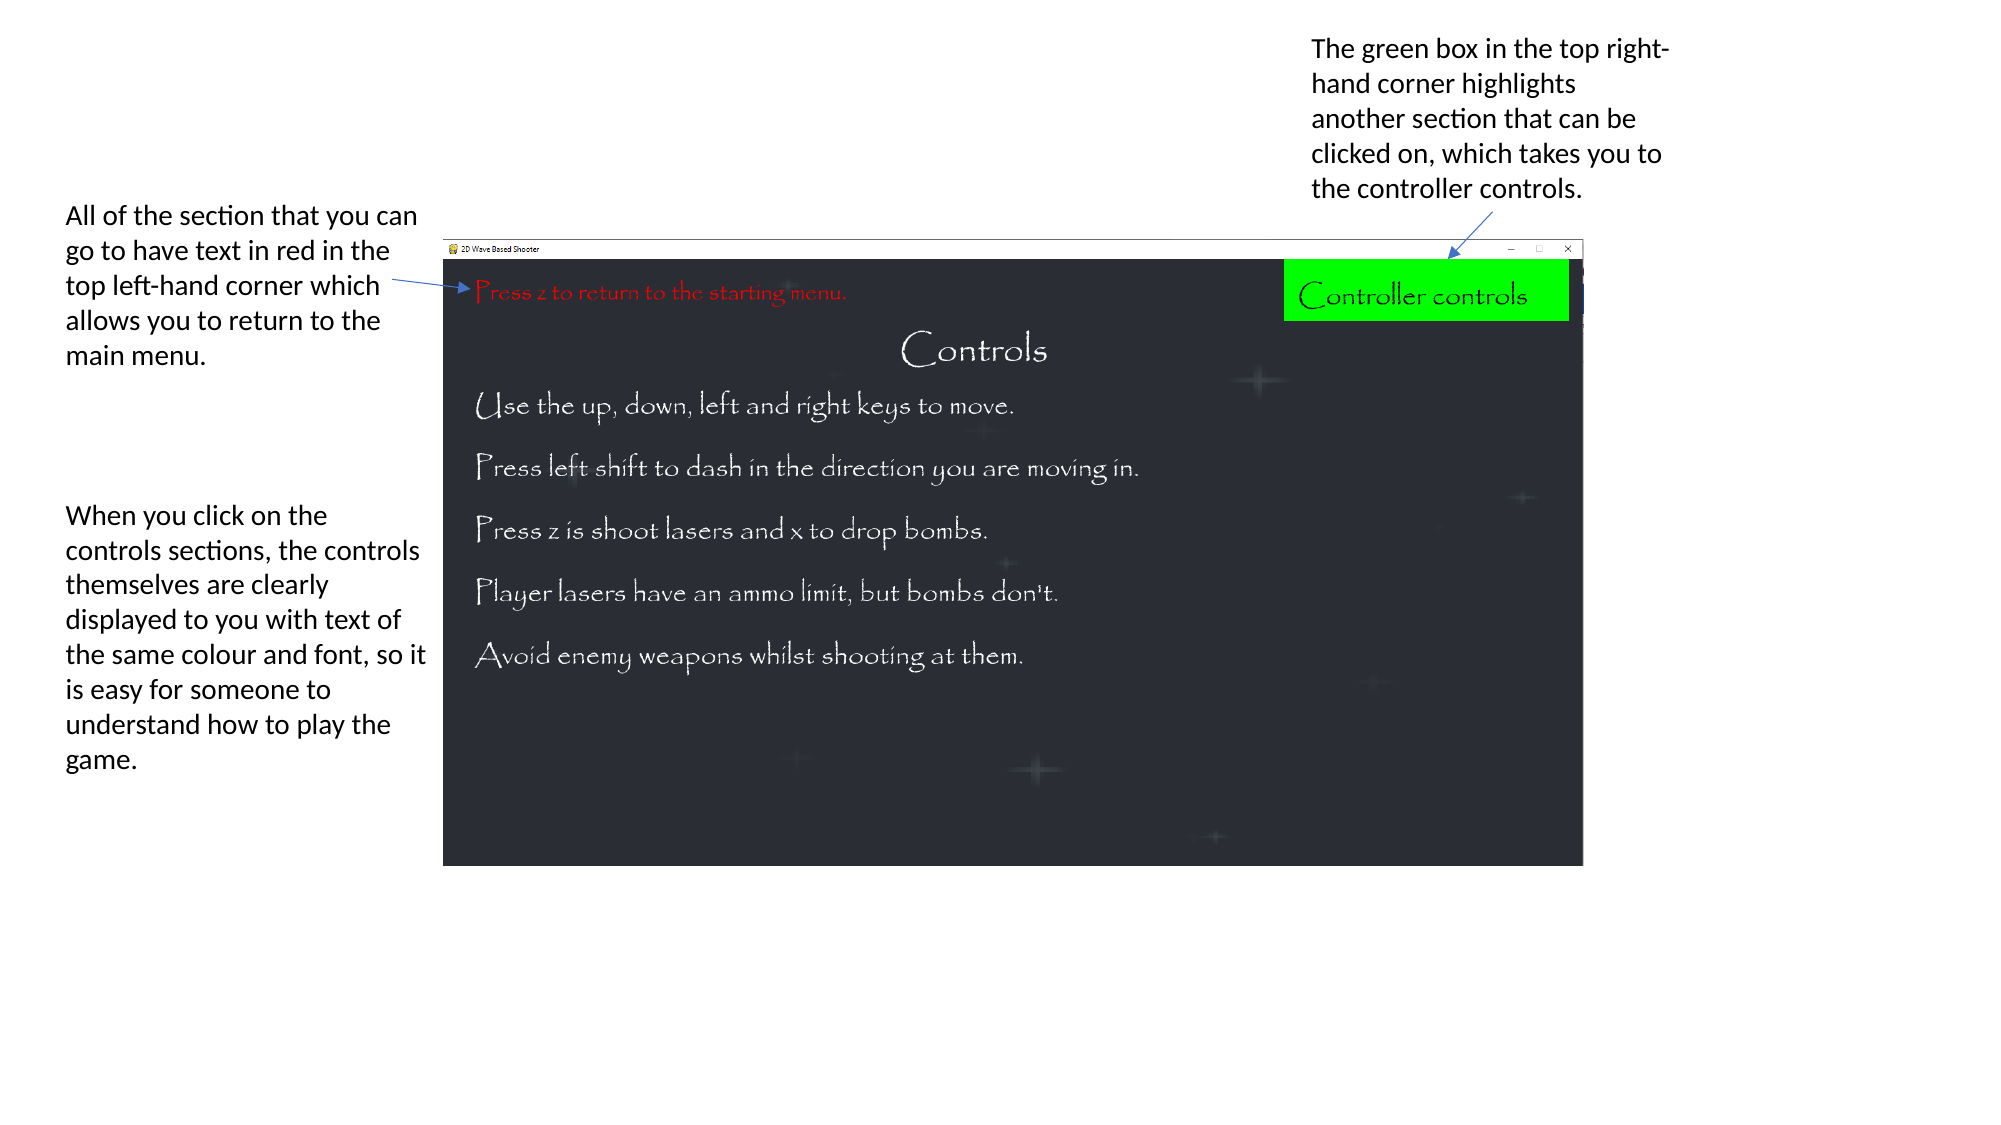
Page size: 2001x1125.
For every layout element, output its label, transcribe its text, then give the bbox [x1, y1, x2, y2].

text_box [392, 279, 471, 289]
text_box When you click on the controls sections, the controls themselves are clearly displayed to you with text of the same colour and font, so it is easy for someone to understand how to play the game. [50, 488, 442, 783]
picture [442, 239, 1584, 866]
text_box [1447, 214, 1493, 260]
text_box All of the section that you can go to have text in red in the top left-hand corner which allows you to return to the main menu. [50, 188, 444, 379]
text_box The green box in the top right-hand corner highlights another section that can be clicked on, which takes you to the controller controls. [1296, 22, 1689, 212]
